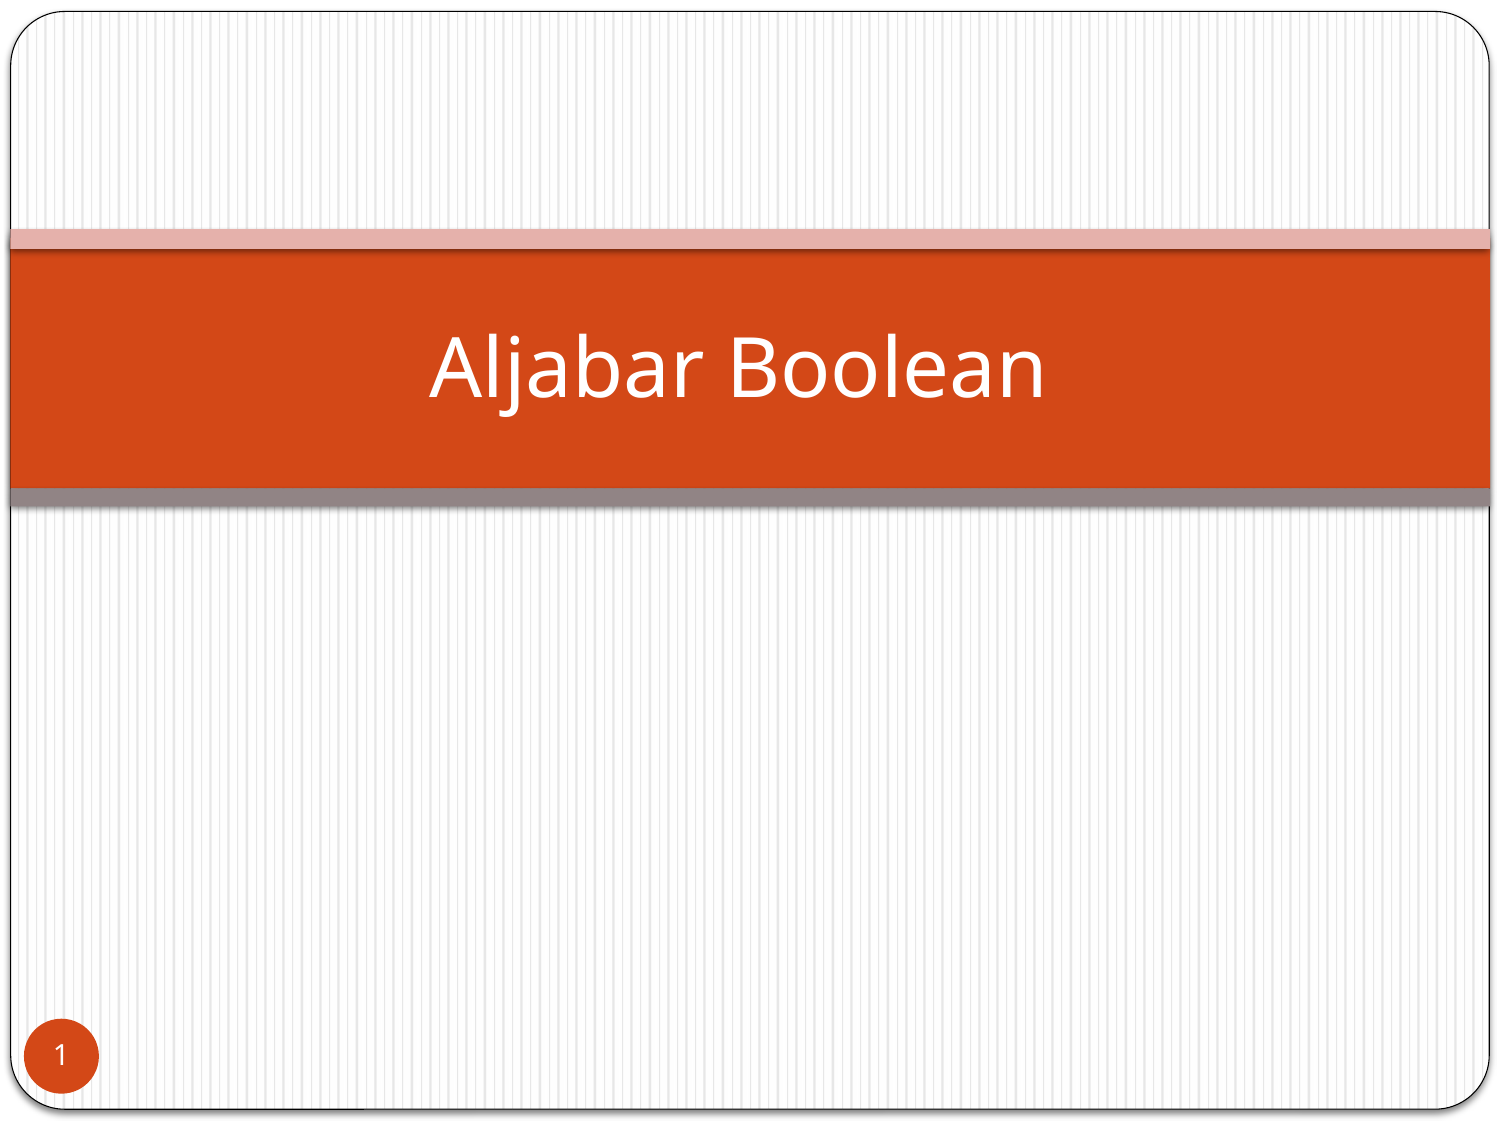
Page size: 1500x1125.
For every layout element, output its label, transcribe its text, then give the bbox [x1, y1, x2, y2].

title Aljabar Boolean [75, 247, 1425, 489]
slide_number 1 [23, 1018, 99, 1094]
